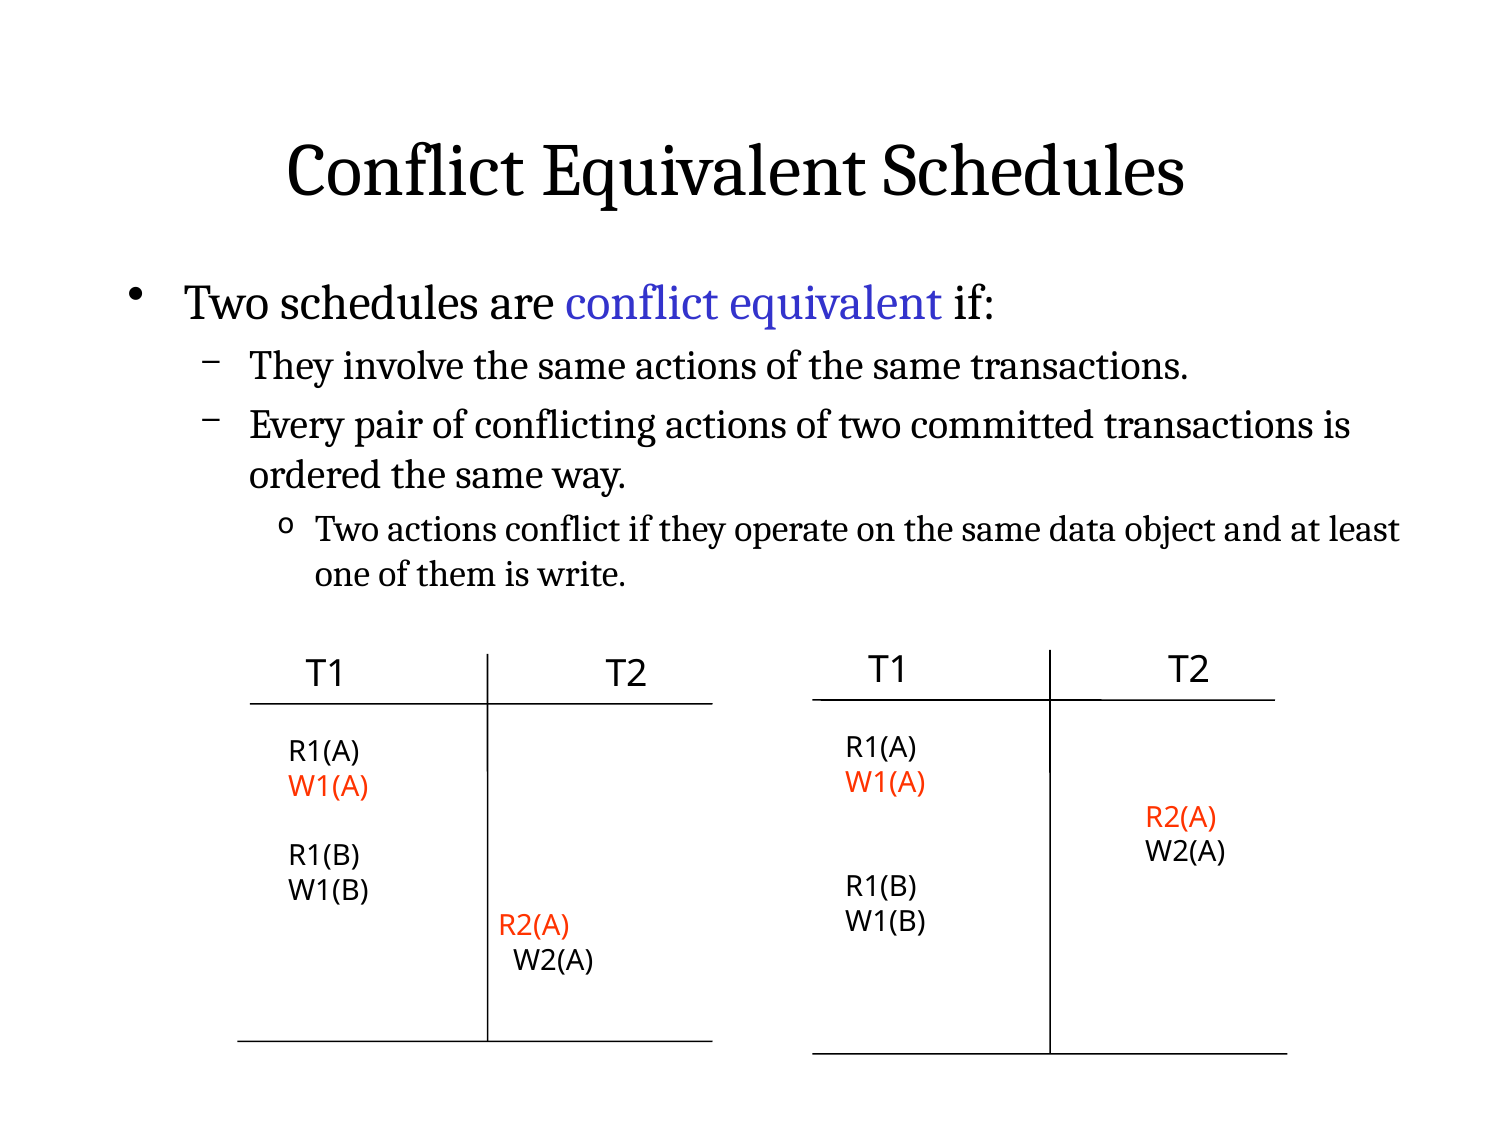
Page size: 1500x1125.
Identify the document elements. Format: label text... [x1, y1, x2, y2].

text_box R1(A) W1(A) R1(B) W1(B) R2(A) W2(A) [273, 724, 487, 984]
text_box T1 T2 [290, 641, 663, 702]
text_box T1 T2 [853, 637, 1226, 698]
text_box Two schedules are conflict equivalent if: They involve the same actions of the same transactions. Every pair of conflicting actions of two committed transactions is ordered the same way. Two actions conflict if they operate on the same data object and at least one of them is write. [112, 262, 1425, 1050]
text_box R1(A) W1(A) R2(A) W2(A) R1(B) W1(B) [830, 720, 1050, 946]
text_box R1(A) W1(A) R1(B) W1(B) R2(A) W2(A) [488, 724, 609, 984]
text_box R1(A) W1(A) R2(A) W2(A) R1(B) W1(B) [1051, 720, 1241, 946]
text_box Conflict Equivalent Schedules [99, 75, 1375, 257]
